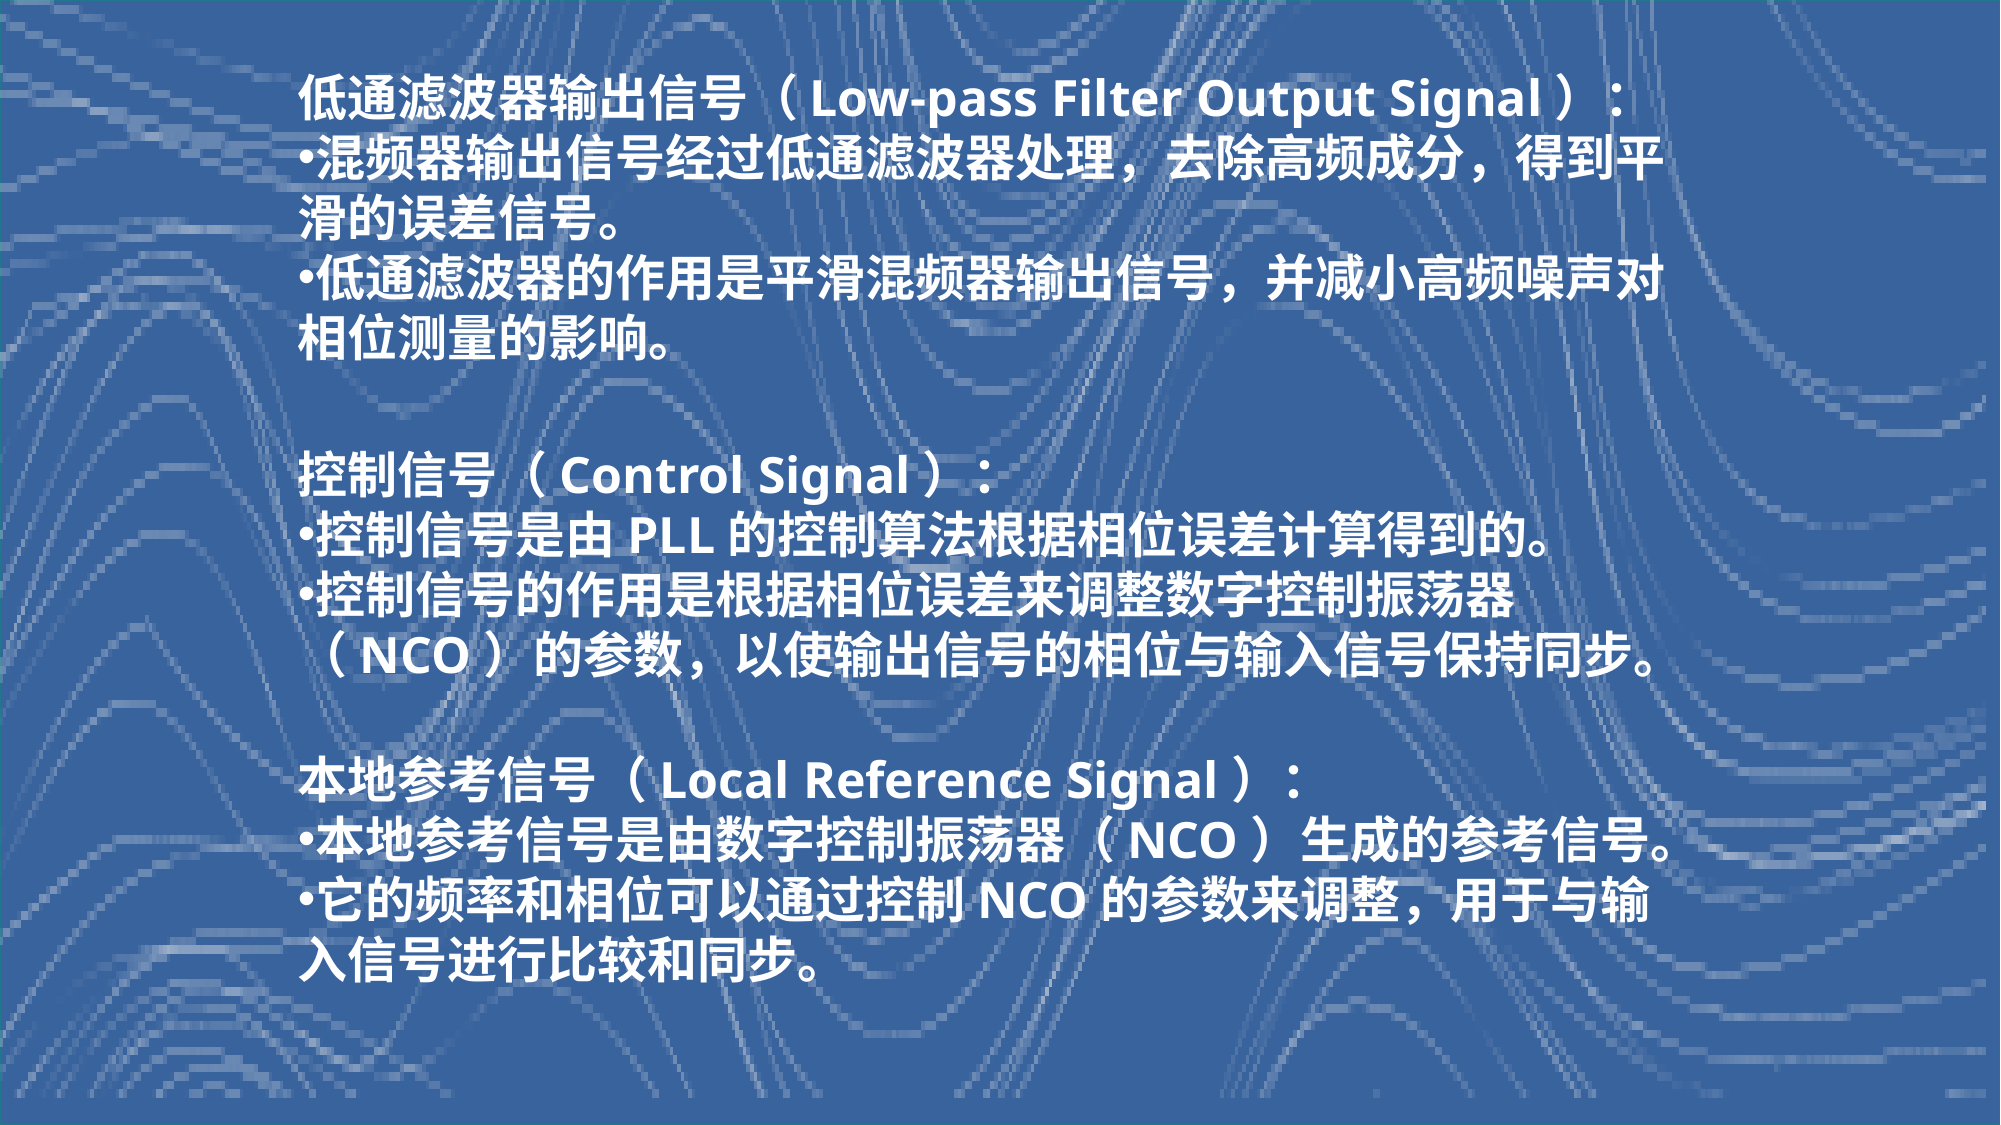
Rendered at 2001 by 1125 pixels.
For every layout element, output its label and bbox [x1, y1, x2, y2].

text_box [0, 0, 2000, 1125]
picture [0, 0, 1986, 1098]
